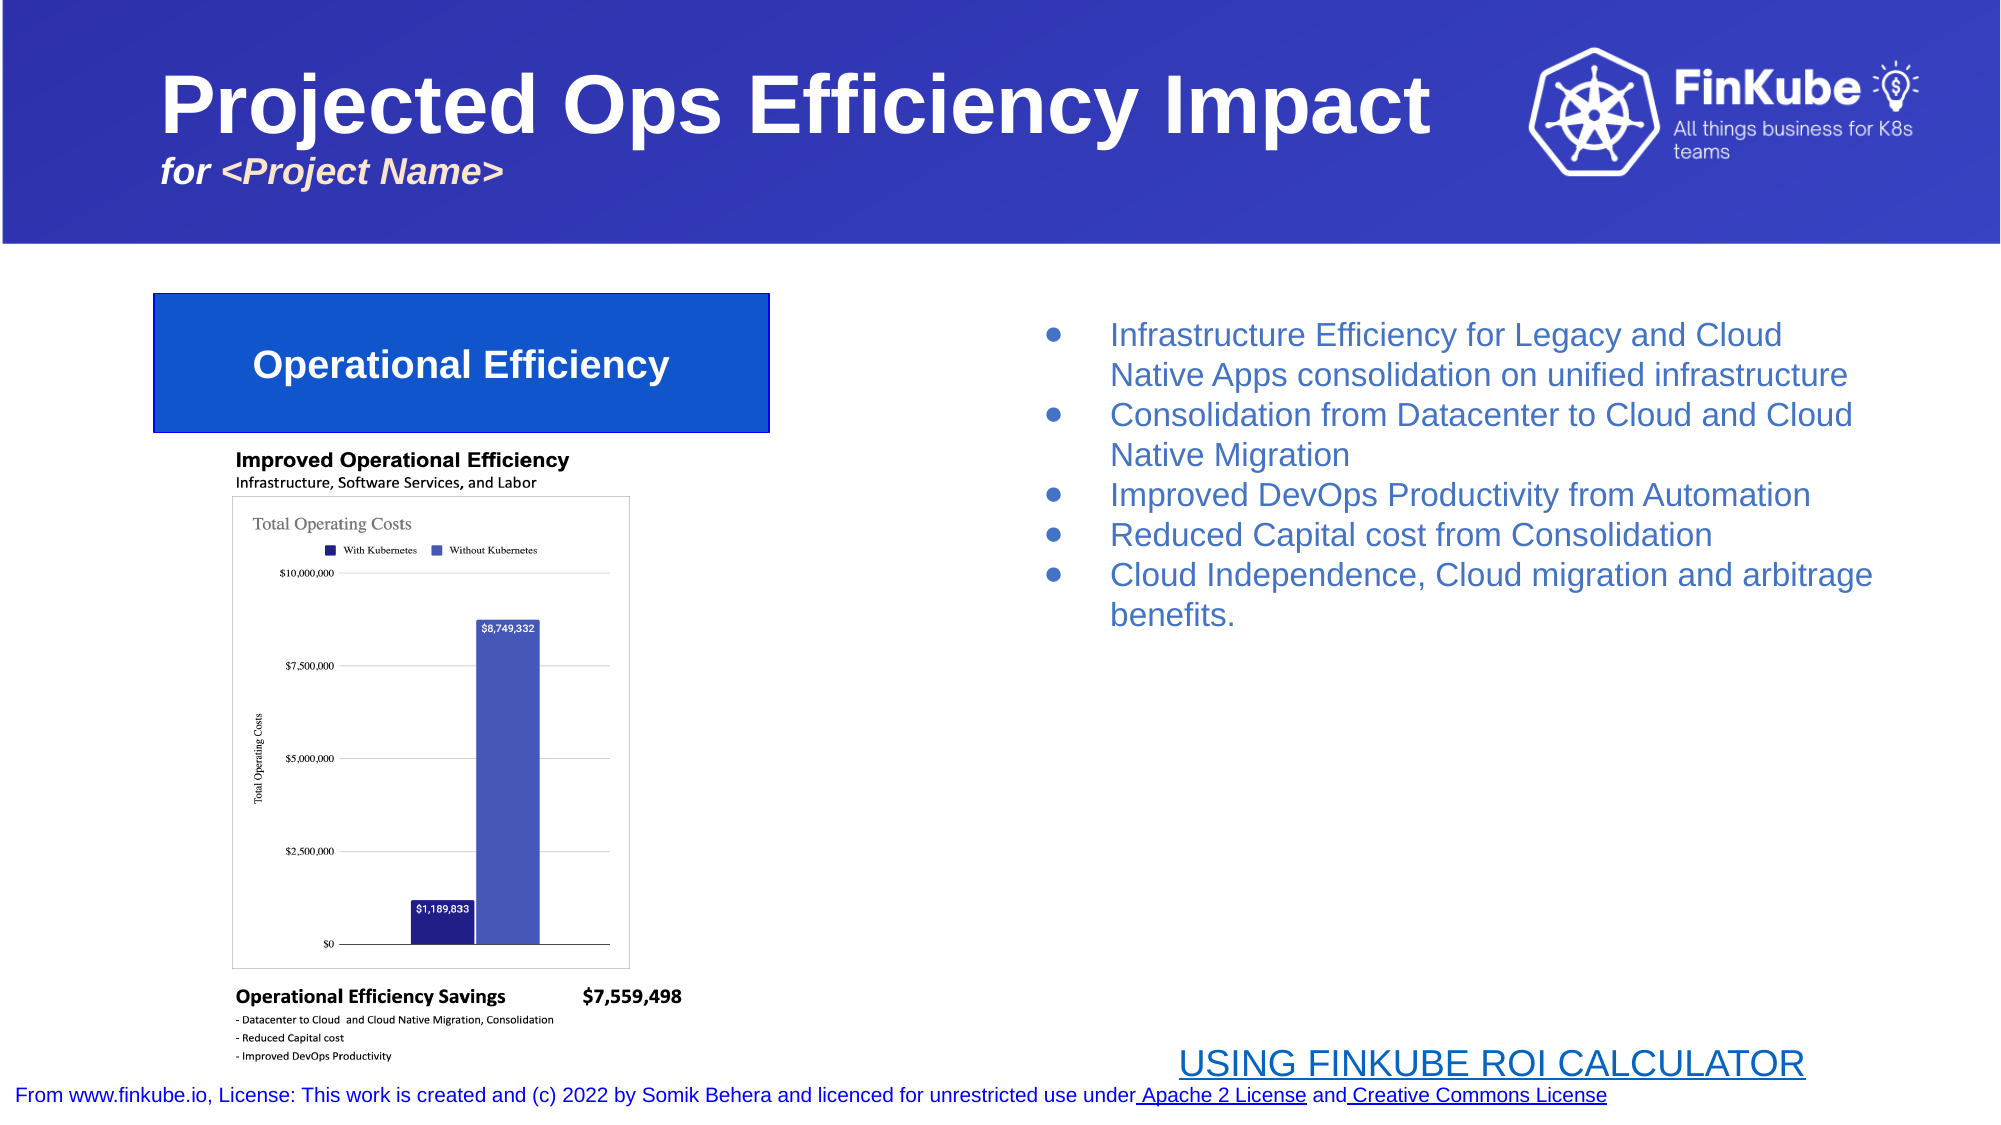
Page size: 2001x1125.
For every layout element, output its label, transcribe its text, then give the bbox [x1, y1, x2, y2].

text_box Operational Efficiency [154, 293, 770, 433]
text_box USING FINKUBE ROI CALCULATOR [1158, 1018, 1988, 1113]
text_box Infrastructure Efficiency for Legacy and Cloud Native Apps consolidation on unified infrastructure Consolidation from Datacenter to Cloud and Cloud Native Migration Improved DevOps Productivity from Automation Reduced Capital cost from Consolidation Cloud Independence, Cloud migration and arbitrage benefits. [990, 293, 1901, 1013]
text_box Projected Ops Efficiency Impact for <Project Name> [145, 18, 1515, 236]
picture [0, 0, 2001, 1125]
